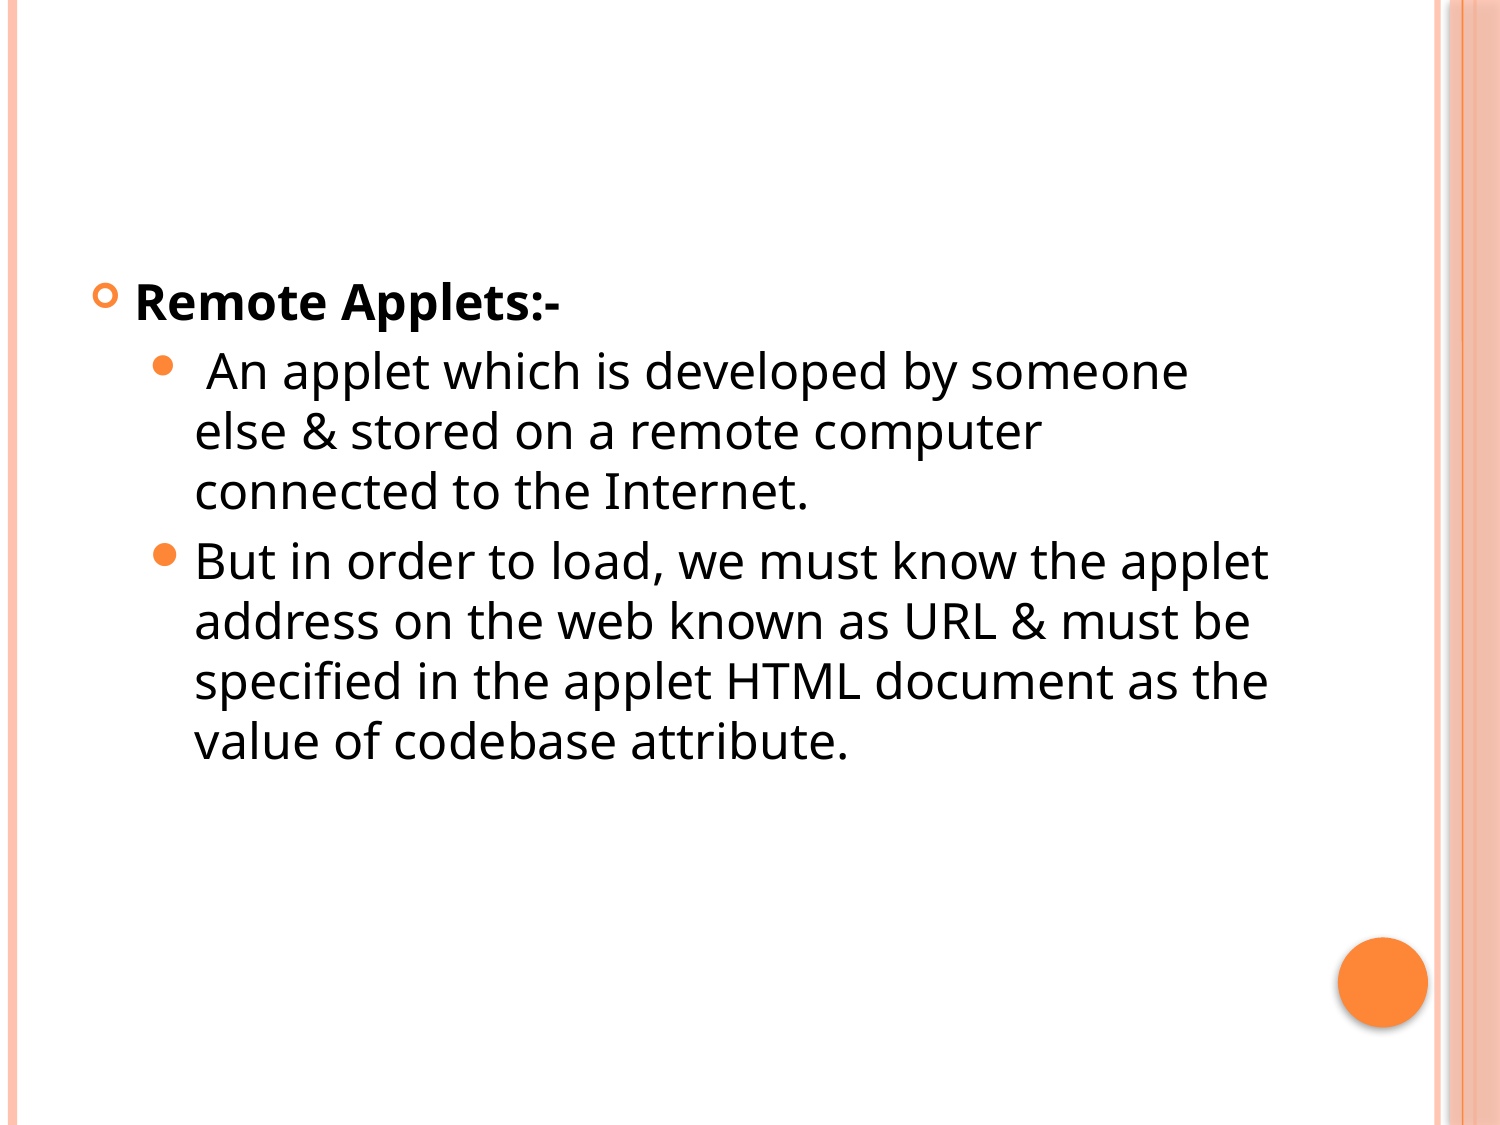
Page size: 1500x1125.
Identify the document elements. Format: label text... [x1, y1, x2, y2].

list Remote Applets:- An applet which is developed by someone else & stored on a remote computer connected to the Internet. But in order to load, we must know the applet address on the web known as URL & must be specified in the applet HTML document as the value of codebase attribute. [75, 262, 1300, 1062]
